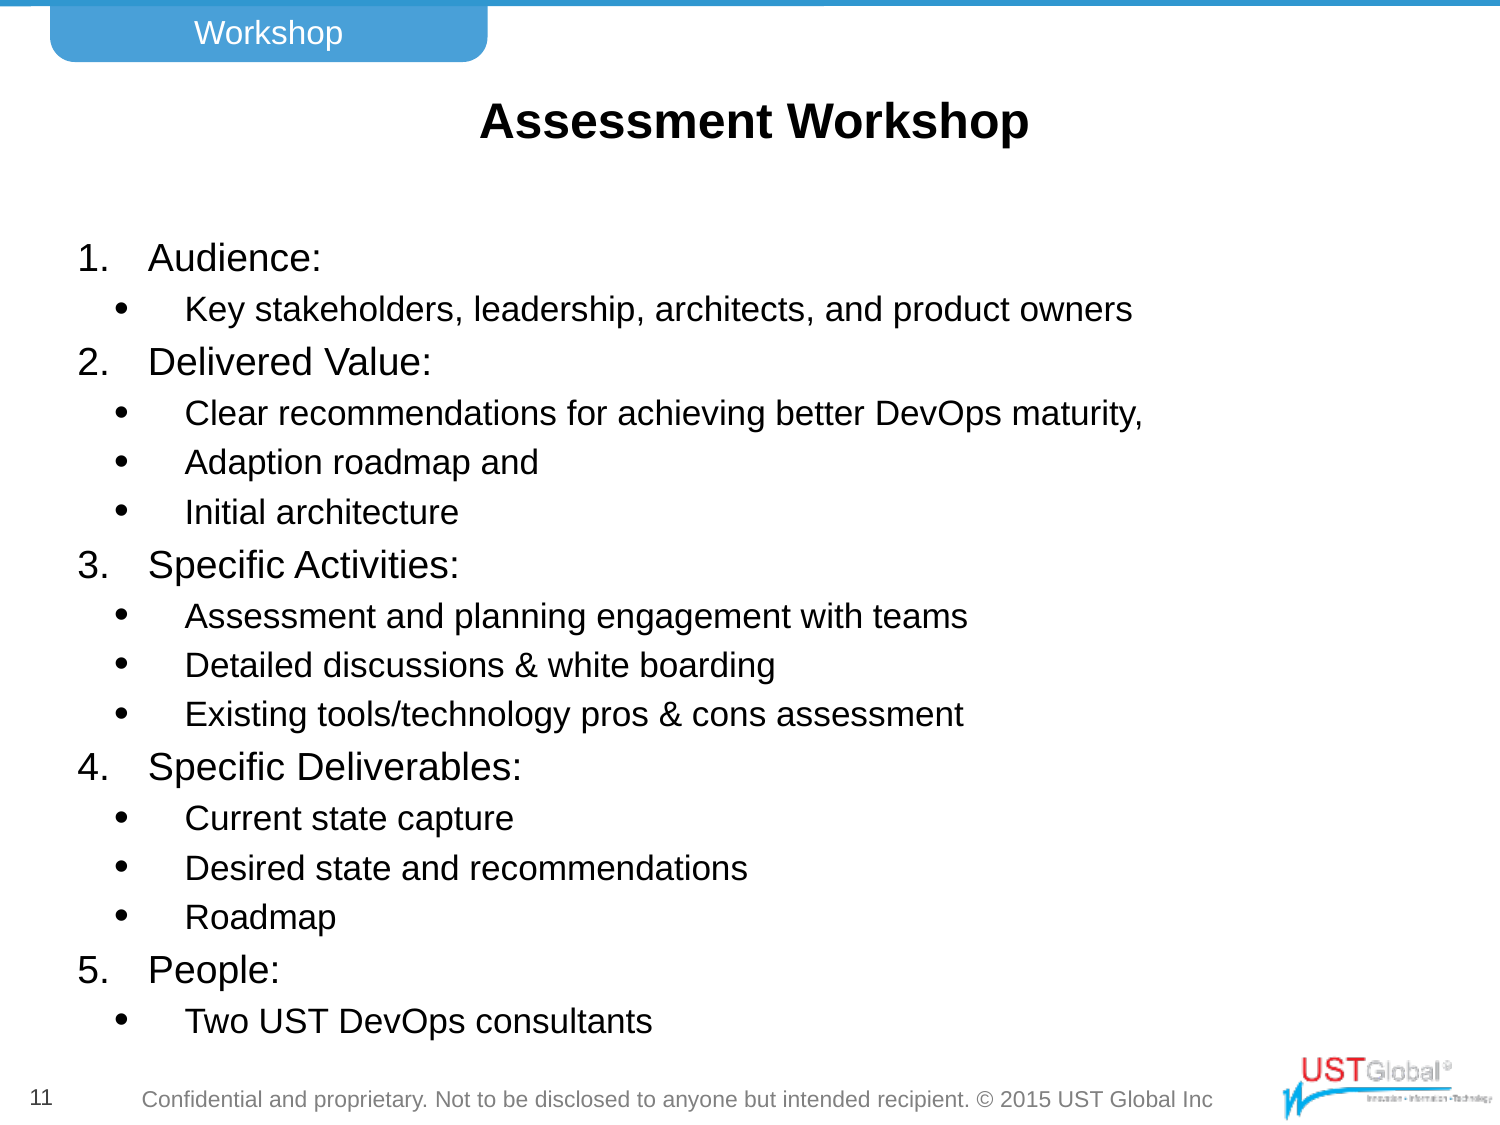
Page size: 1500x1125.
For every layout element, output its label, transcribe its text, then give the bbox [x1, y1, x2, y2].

list Audience: Key stakeholders, leadership, architects, and product owners Delivered Value: Clear recommendations for achieving better DevOps maturity, Adaption roadmap and Initial architecture Specific Activities: Assessment and planning engagement with teams Detailed discussions & white boarding Existing tools/technology pros & cons assessment Specific Deliverables: Current state capture Desired state and recommendations Roadmap People: Two UST DevOps consultants [62, 224, 1438, 1050]
picture [1274, 1047, 1500, 1125]
list Workshop [50, 0, 488, 63]
title Assessment Workshop [62, 75, 1447, 162]
slide_number 11 [13, 1081, 70, 1112]
